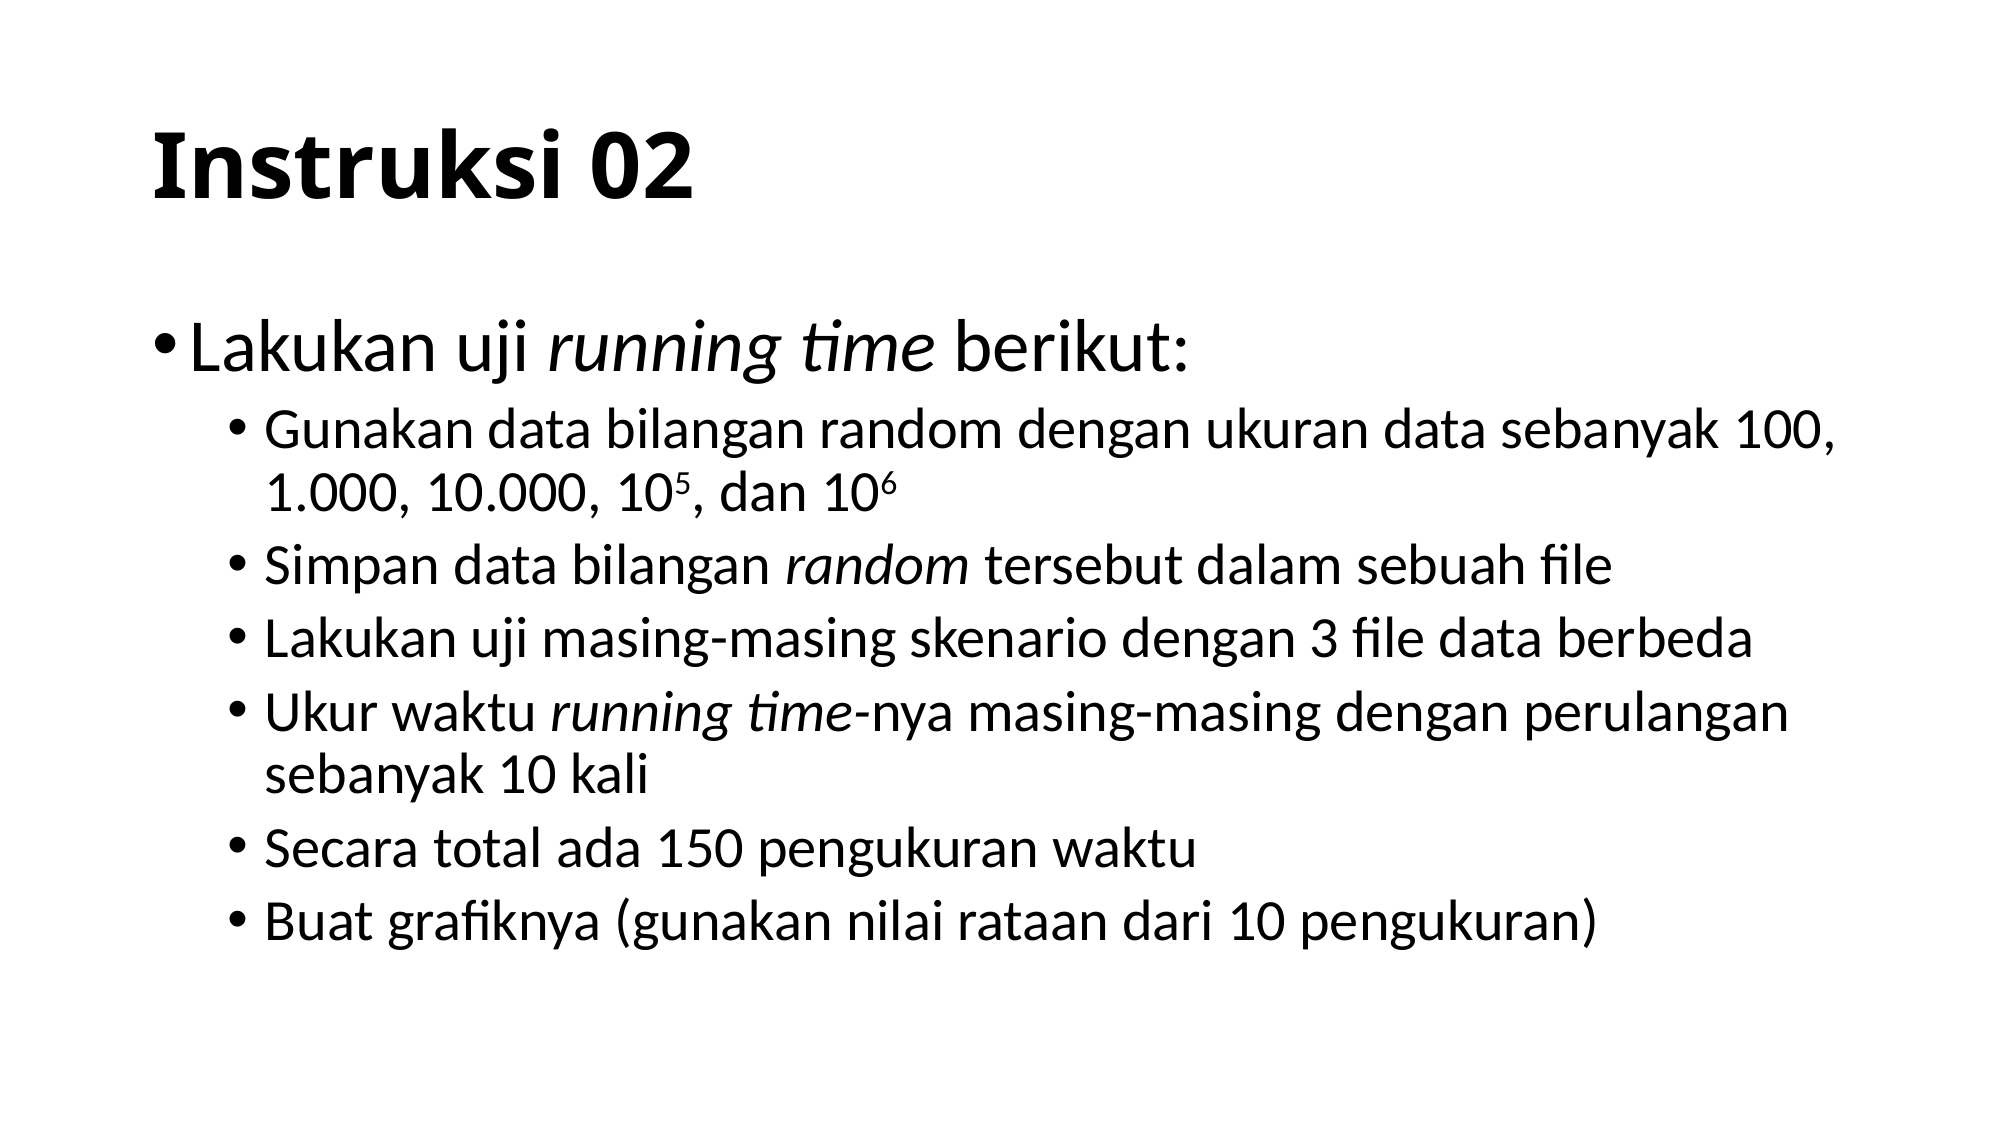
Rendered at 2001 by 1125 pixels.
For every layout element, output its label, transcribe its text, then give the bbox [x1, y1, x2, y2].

title Instruksi 02 [137, 59, 1863, 278]
list Lakukan uji running time berikut: Gunakan data bilangan random dengan ukuran data sebanyak 100, 1.000, 10.000, 105, dan 106 Simpan data bilangan random tersebut dalam sebuah file Lakukan uji masing-masing skenario dengan 3 file data berbeda Ukur waktu running time-nya masing-masing dengan perulangan sebanyak 10 kali Secara total ada 150 pengukuran waktu Buat grafiknya (gunakan nilai rataan dari 10 pengukuran) [137, 299, 1863, 1014]
